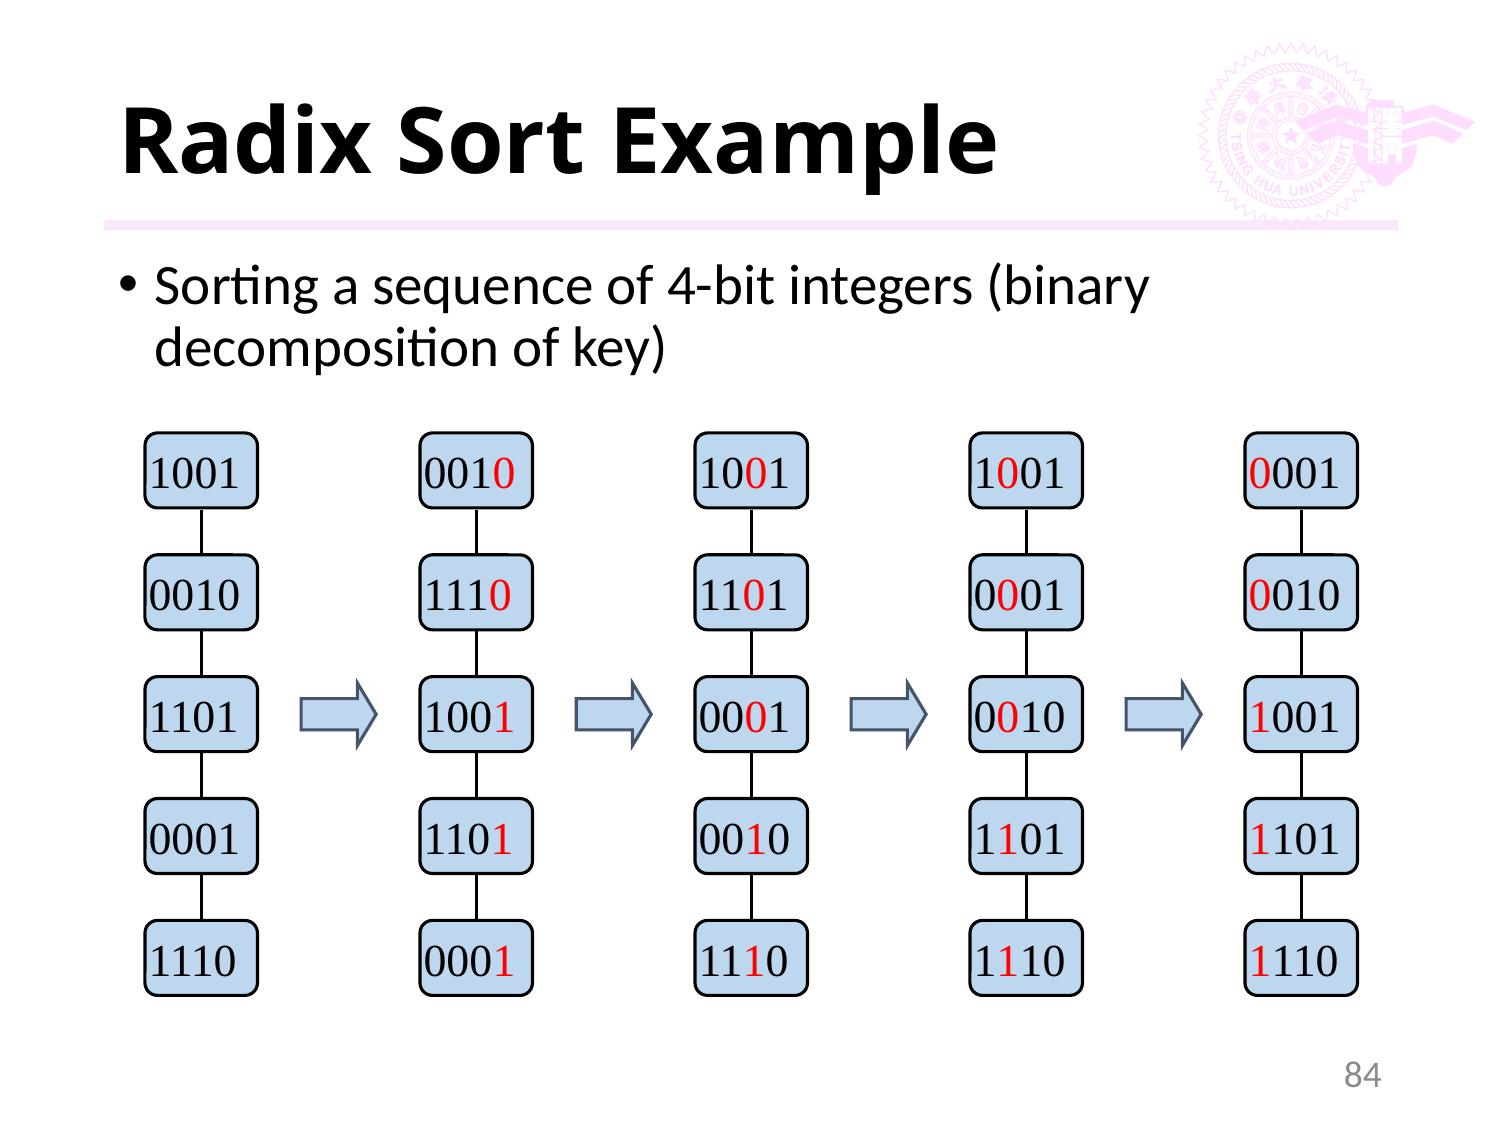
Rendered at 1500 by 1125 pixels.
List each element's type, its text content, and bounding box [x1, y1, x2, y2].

title Radix Sort Example [103, 59, 1397, 228]
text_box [144, 432, 1358, 996]
slide_number 84 [1059, 1042, 1397, 1103]
list Sorting a sequence of 4-bit integers (binary decomposition of key) [103, 247, 1397, 386]
